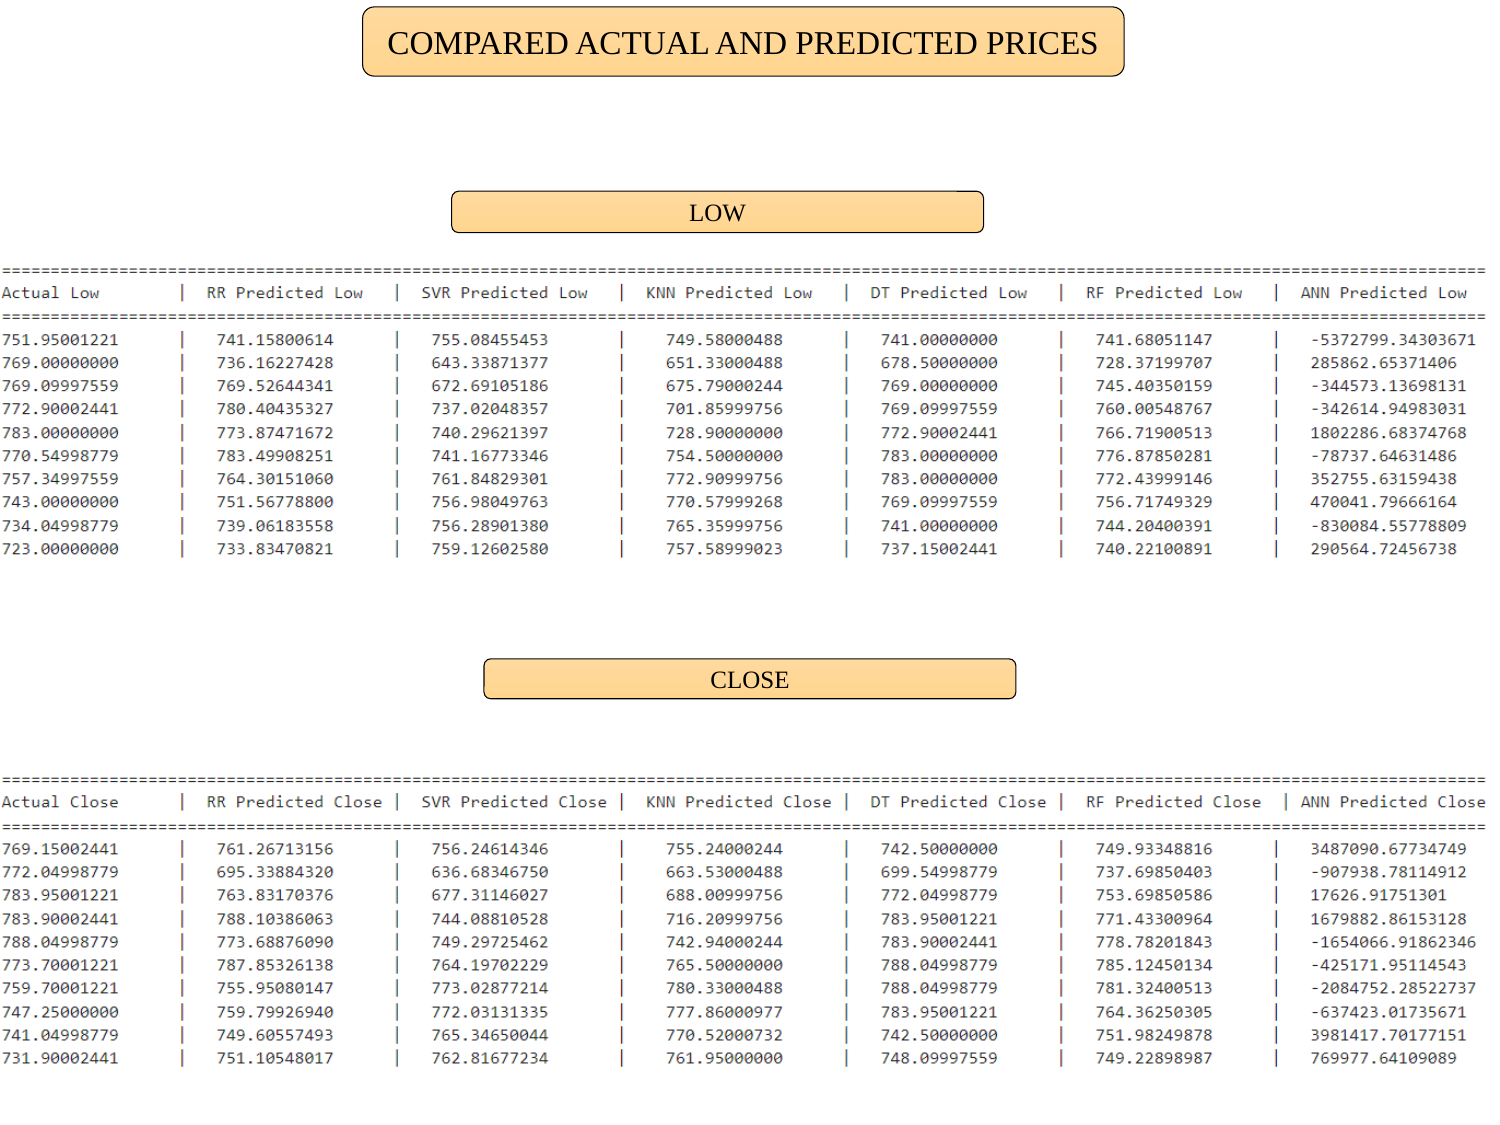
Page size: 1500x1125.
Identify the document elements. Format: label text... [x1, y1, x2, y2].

text_box LOW [451, 190, 985, 234]
text_box CLOSE [483, 658, 1017, 700]
text_box COMPARED ACTUAL AND PREDICTED PRICES [362, 6, 1125, 77]
picture [0, 769, 1500, 1069]
picture [0, 262, 1500, 563]
